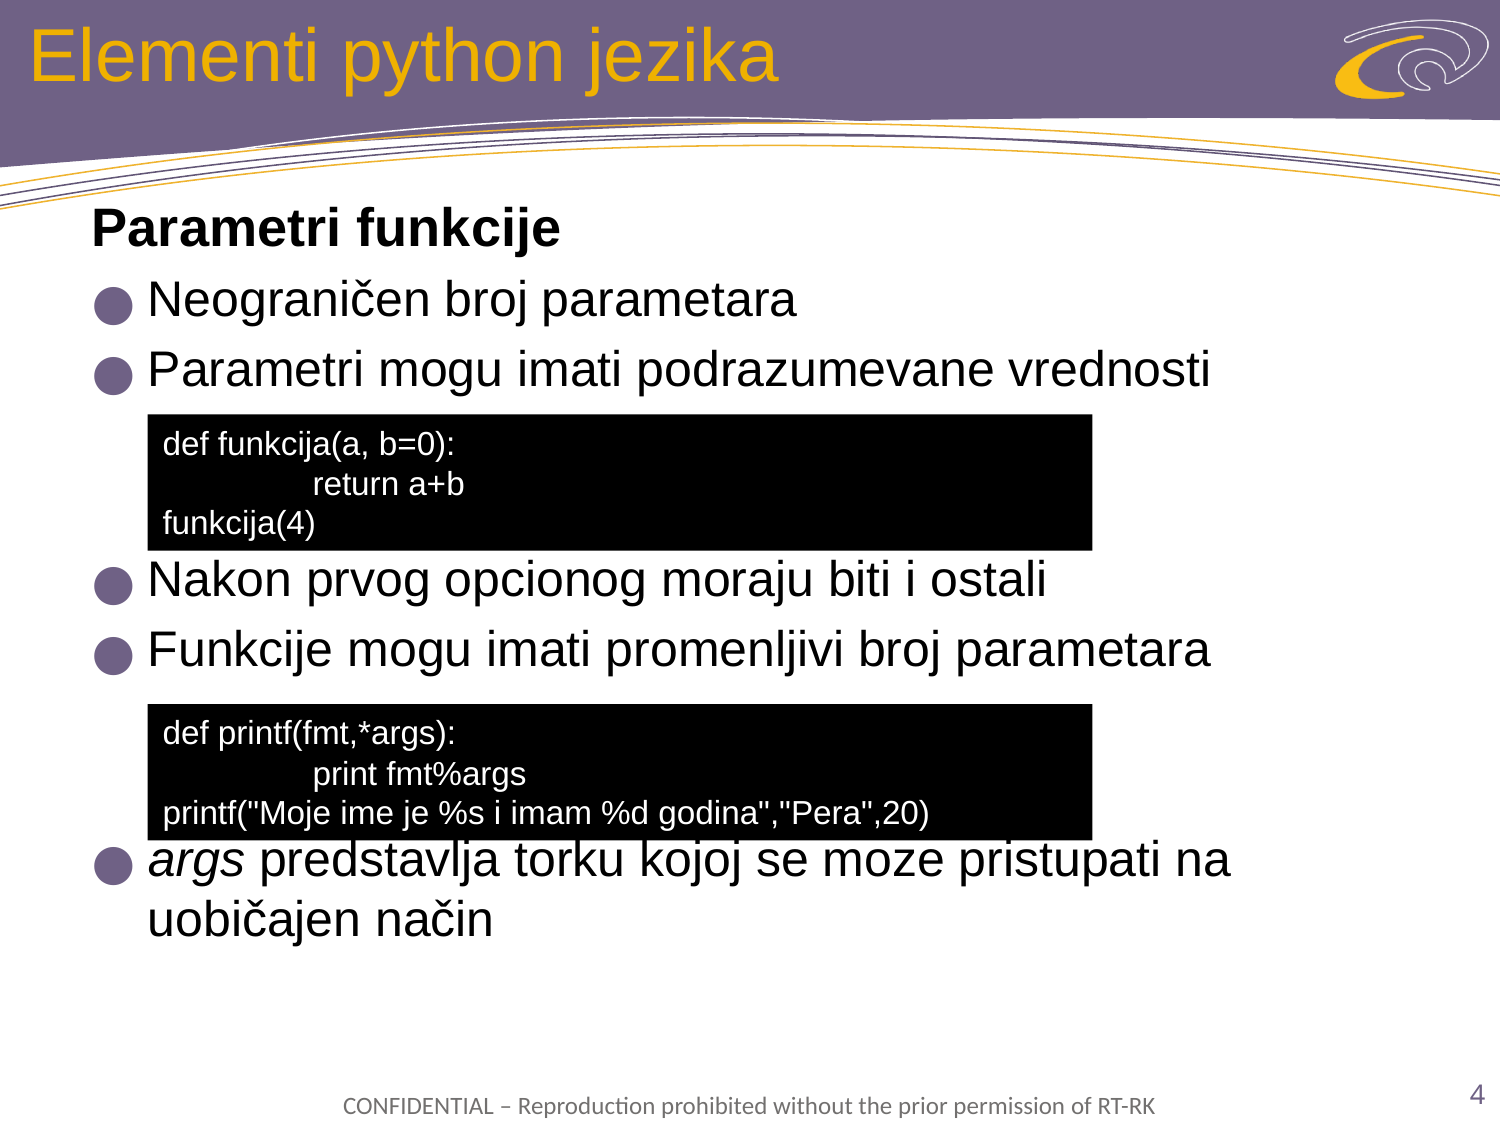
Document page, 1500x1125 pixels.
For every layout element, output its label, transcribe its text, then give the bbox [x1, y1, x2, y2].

text_box def funkcija(a, b=0): return a+b funkcija(4) [147, 414, 1093, 551]
list Parametri funkcije Neograničen broj parametara Parametri mogu imati podrazumevane vrednosti Nakon prvog opcionog moraju biti i ostali Funkcije mogu imati promenljivi broj parametara args predstavlja torku kojoj se moze pristupati na uobičajen način [76, 184, 1427, 1012]
text_box def printf(fmt,*args): print fmt%args printf("Moje ime je %s i imam %d godina","Pera",20) [147, 704, 1093, 841]
picture [1322, 0, 1500, 102]
title Elementi python jezika [13, 0, 1313, 119]
